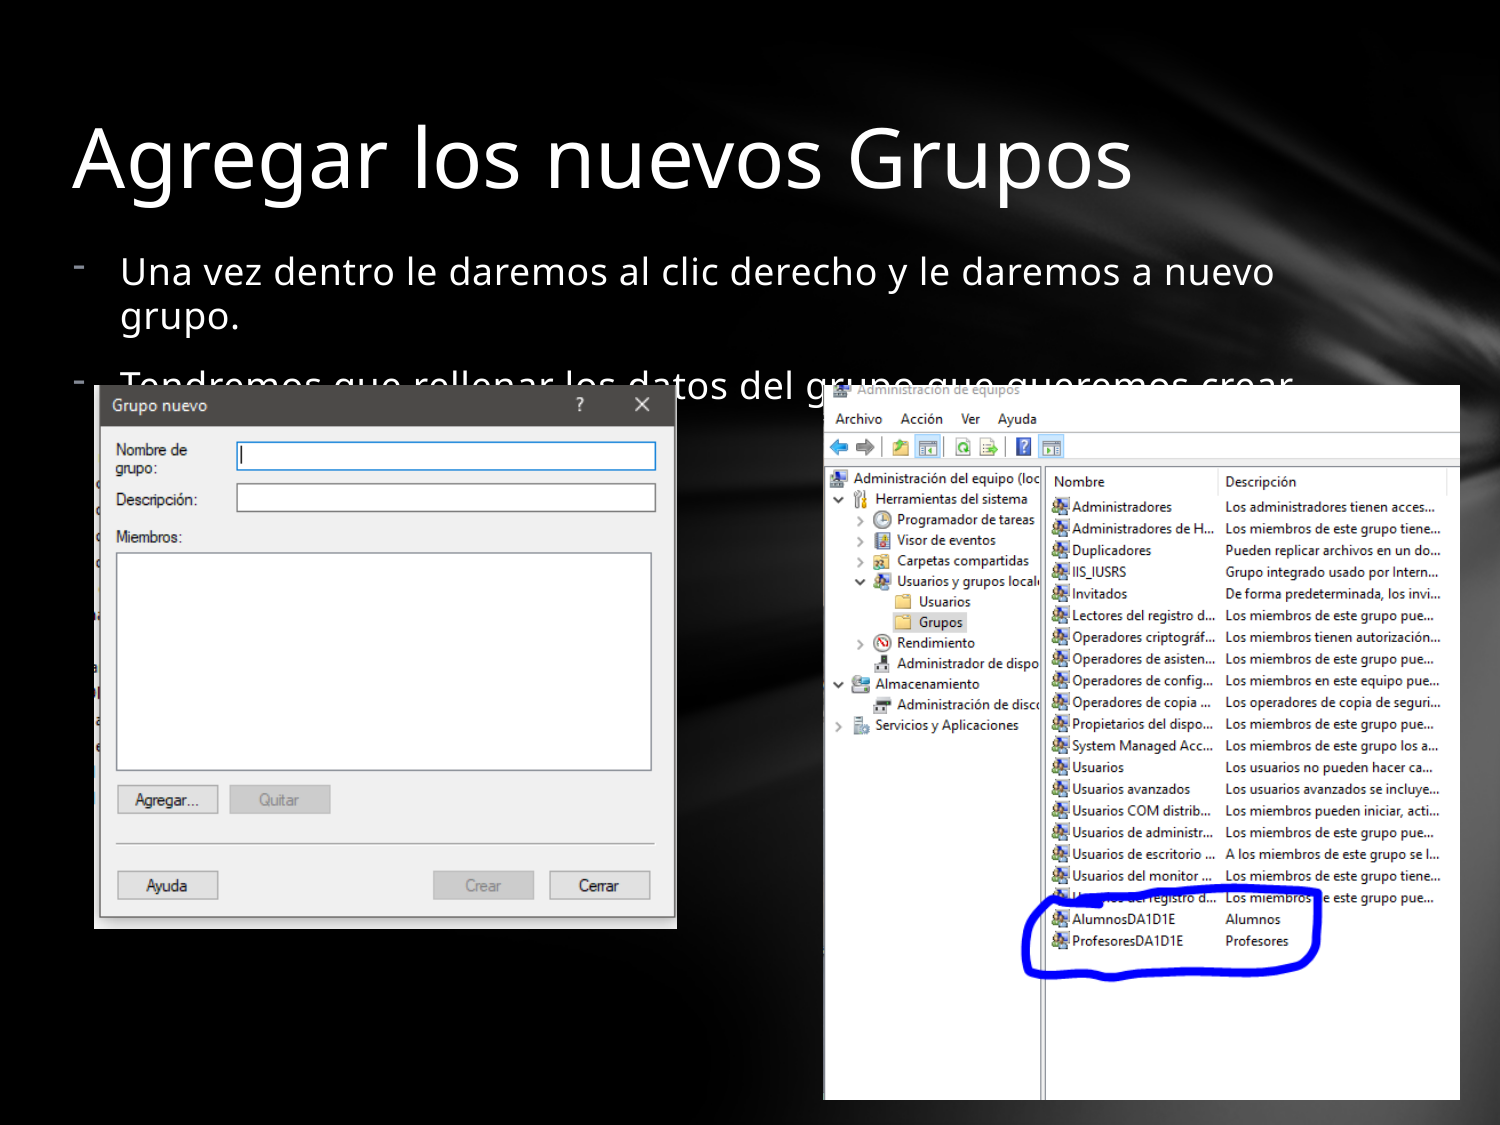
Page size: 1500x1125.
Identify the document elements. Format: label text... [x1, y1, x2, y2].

picture [823, 385, 1460, 1101]
title Agregar los nuevos Grupos [57, 37, 1318, 213]
picture [93, 385, 677, 929]
list Una vez dentro le daremos al clic derecho y le daremos a nuevo grupo. Tendremos que rellenar los datos del grupo que queremos crear. [57, 239, 1318, 1015]
